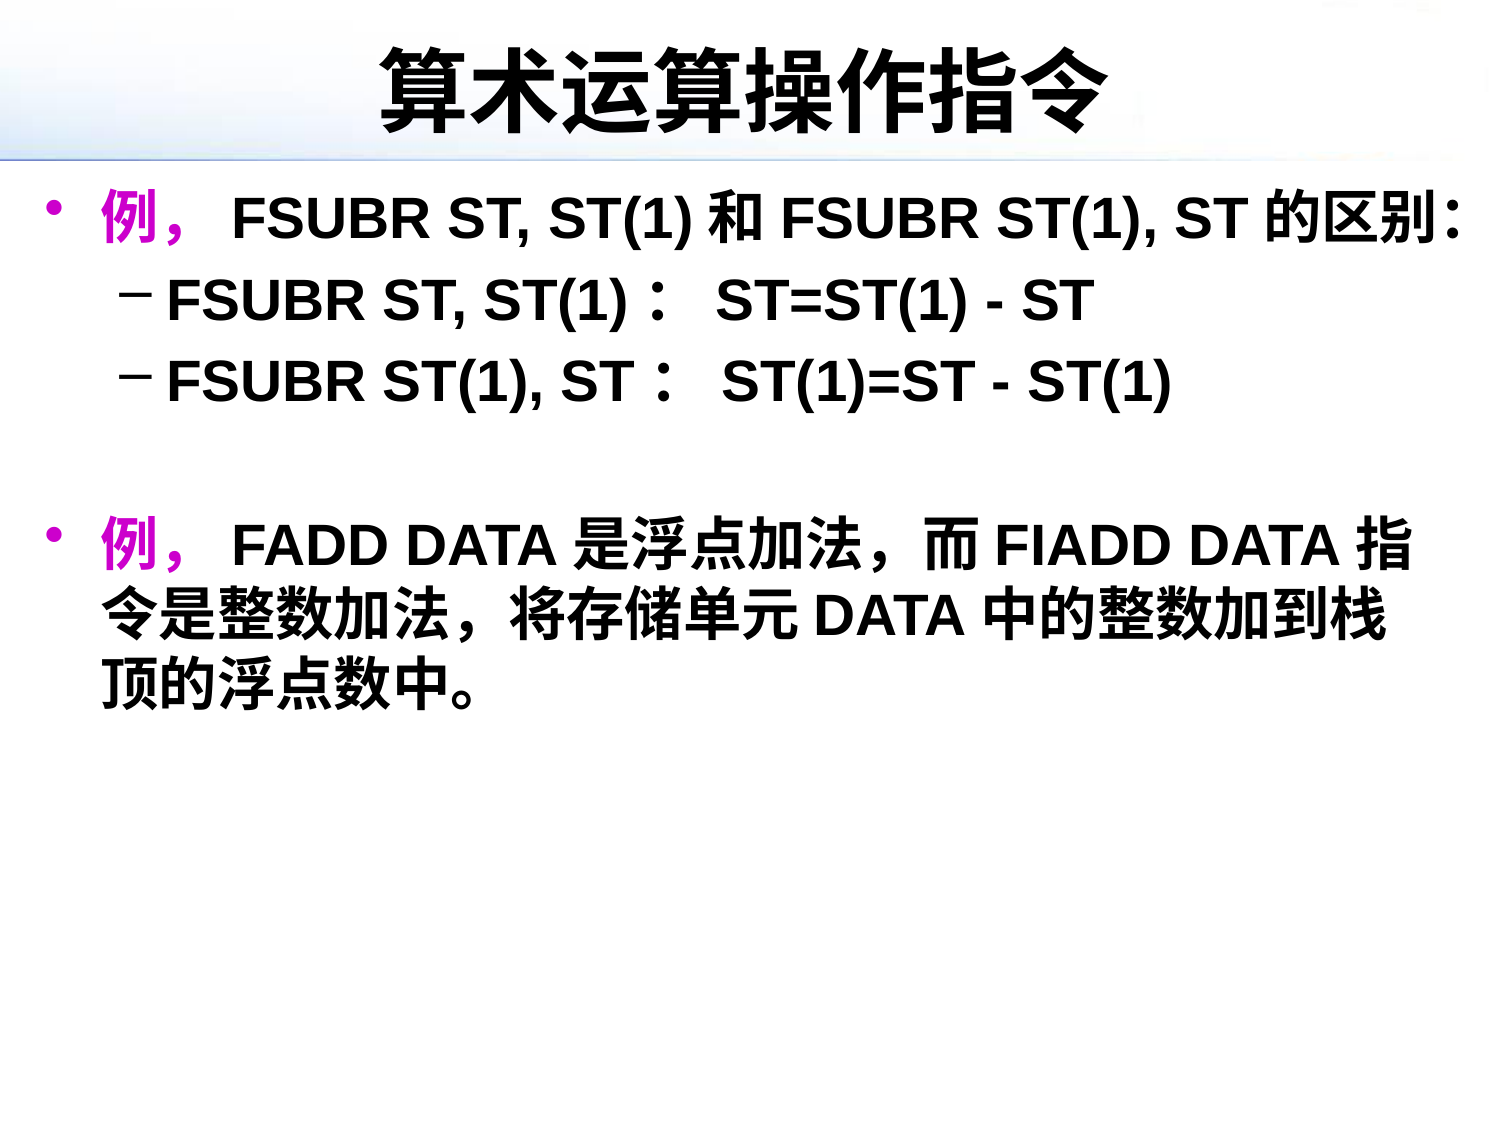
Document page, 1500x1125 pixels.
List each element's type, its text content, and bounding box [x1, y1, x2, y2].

title 算术运算操作指令 [29, 31, 1459, 147]
list 例，FSUBR ST, ST(1)和FSUBR ST(1), ST的区别： FSUBR ST, ST(1)：ST=ST(1) - ST FSUBR ST(1), ST：ST(1)=ST - ST(1) 例，FADD DATA是浮点加法，而FIADD DATA指令是整数加法，将存储单元DATA中的整数加到栈顶的浮点数中。 [29, 172, 1459, 1071]
picture [0, 0, 1500, 161]
